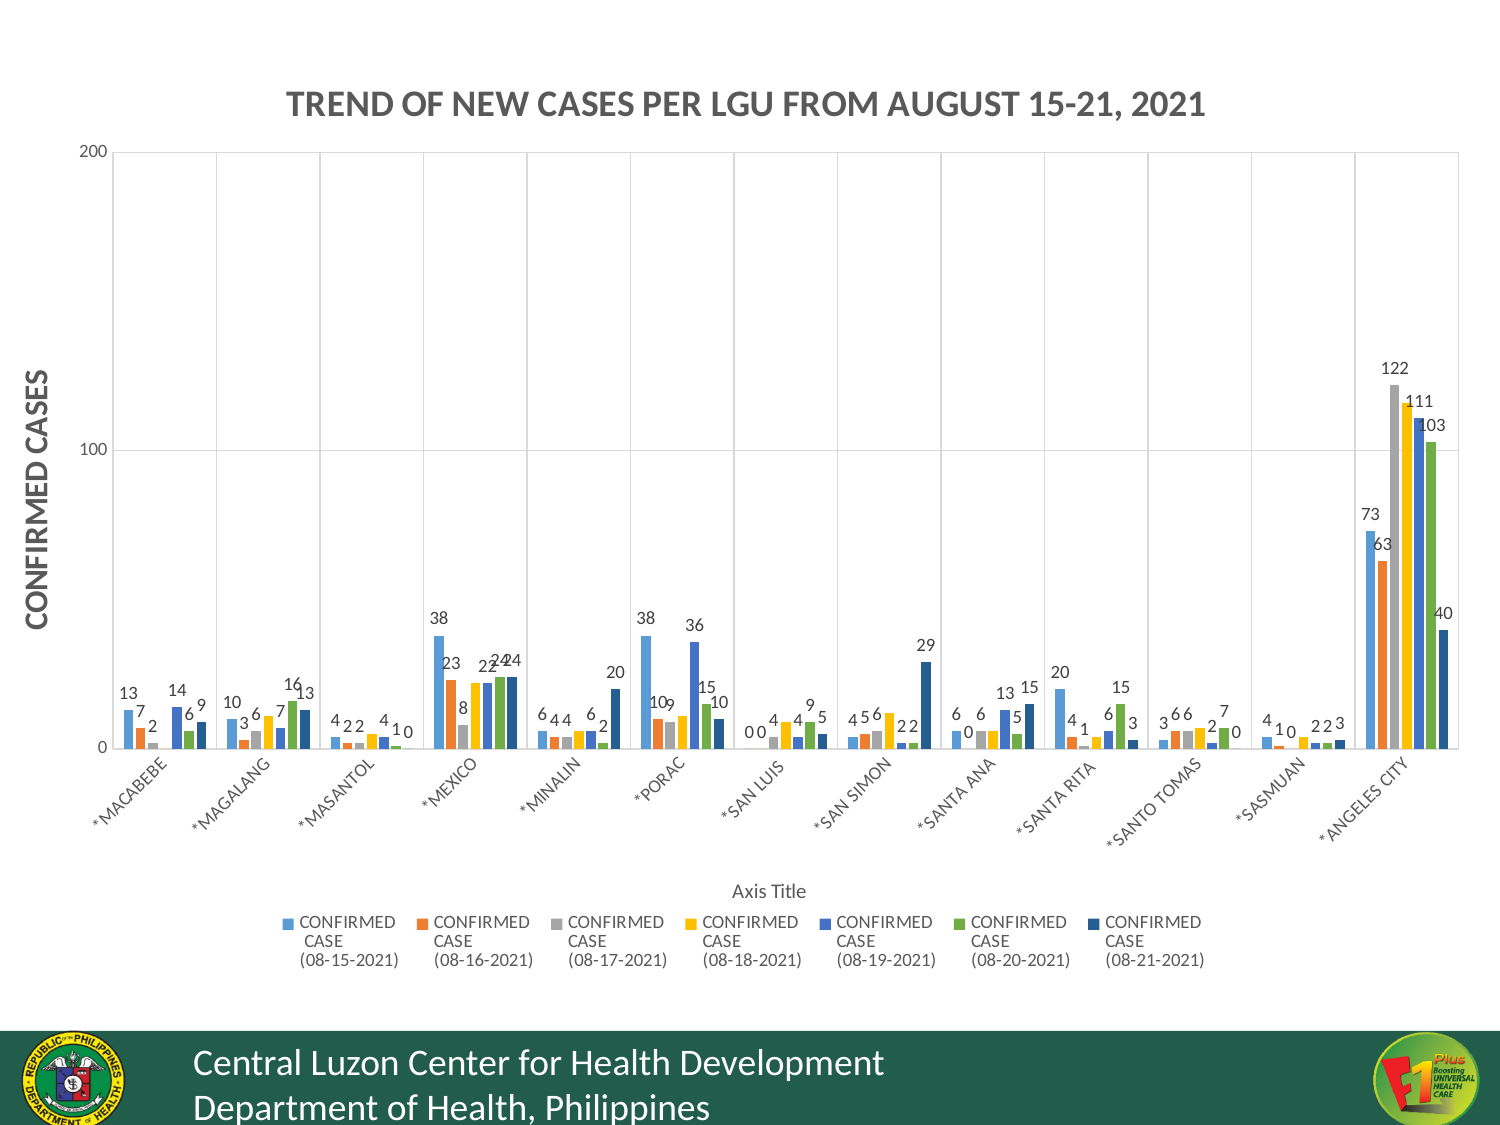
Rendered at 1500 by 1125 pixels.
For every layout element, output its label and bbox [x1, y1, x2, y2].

chart [12, 49, 1481, 978]
text_box [0, 1030, 1500, 1125]
